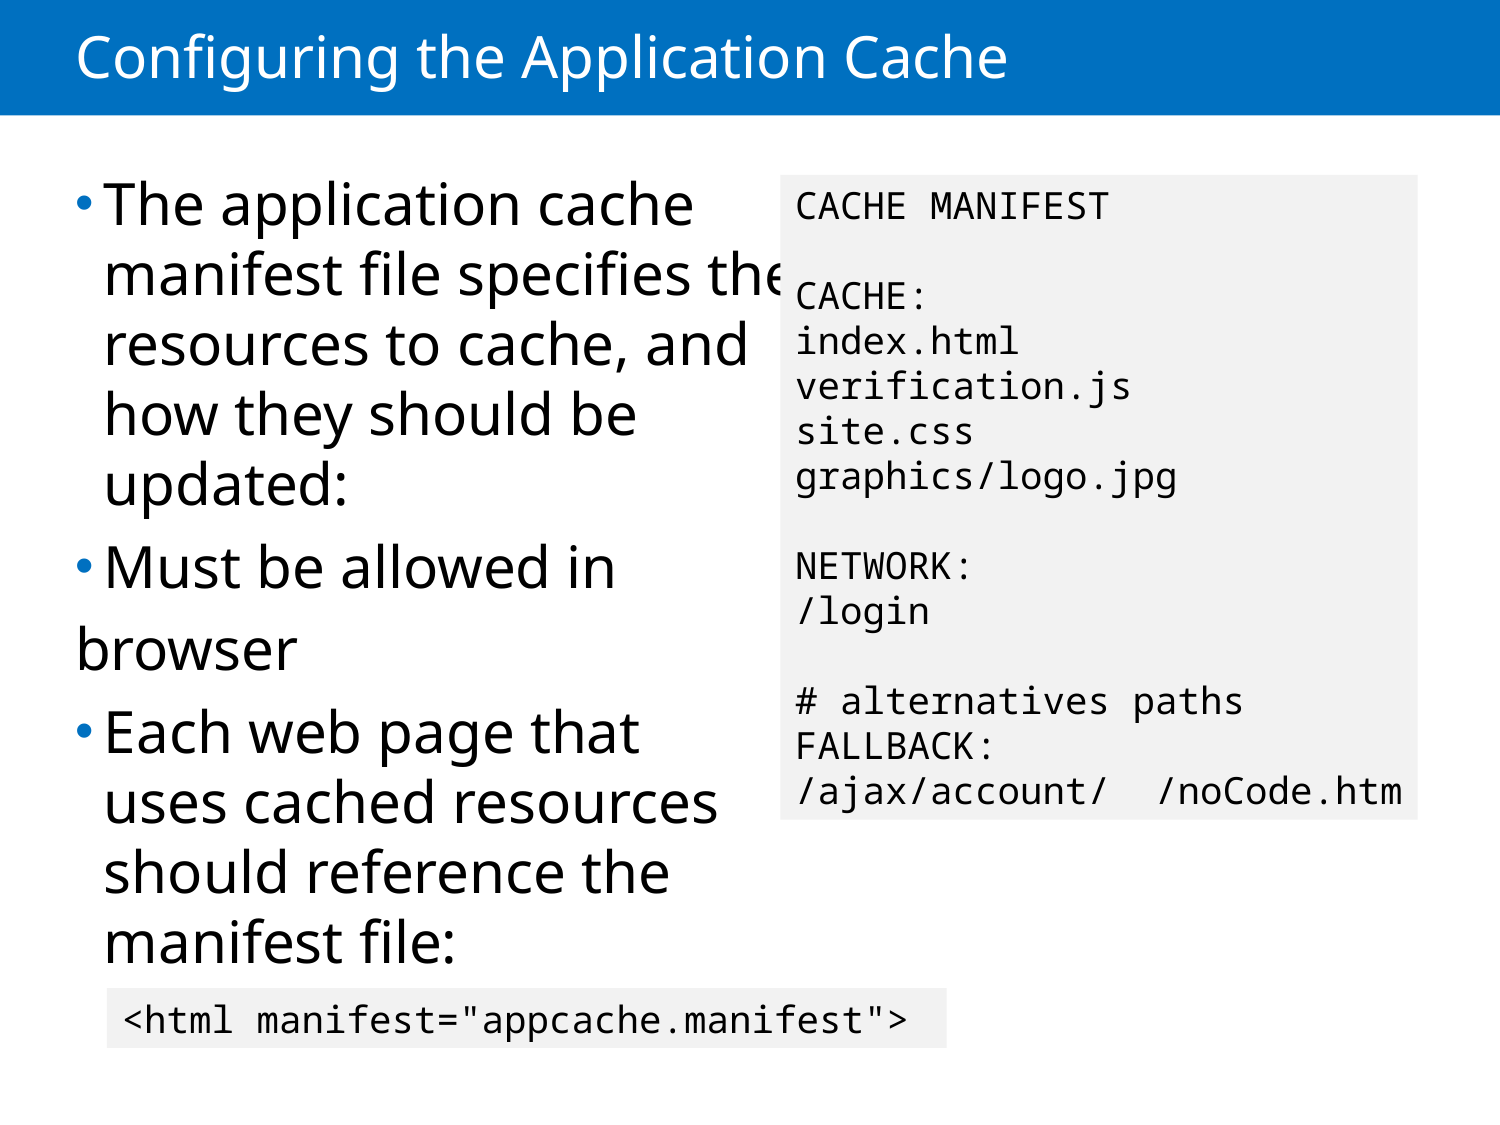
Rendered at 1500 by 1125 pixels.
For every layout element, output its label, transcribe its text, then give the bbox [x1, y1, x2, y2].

text_box <html manifest="appcache.manifest"> [106, 988, 947, 1048]
text_box CACHE MANIFEST CACHE: index.html verification.js site.css graphics/logo.jpg NETWORK: /login # alternatives paths FALLBACK: /ajax/account/ /noCode.htm [780, 174, 1418, 820]
title Configuring the Application Cache [75, 0, 1351, 122]
text_box The application cache manifest file specifies the resources to cache, and how they should be updated: Must be allowed in browser Each web page that uses cached resources should reference the manifest file: [75, 167, 1408, 1012]
